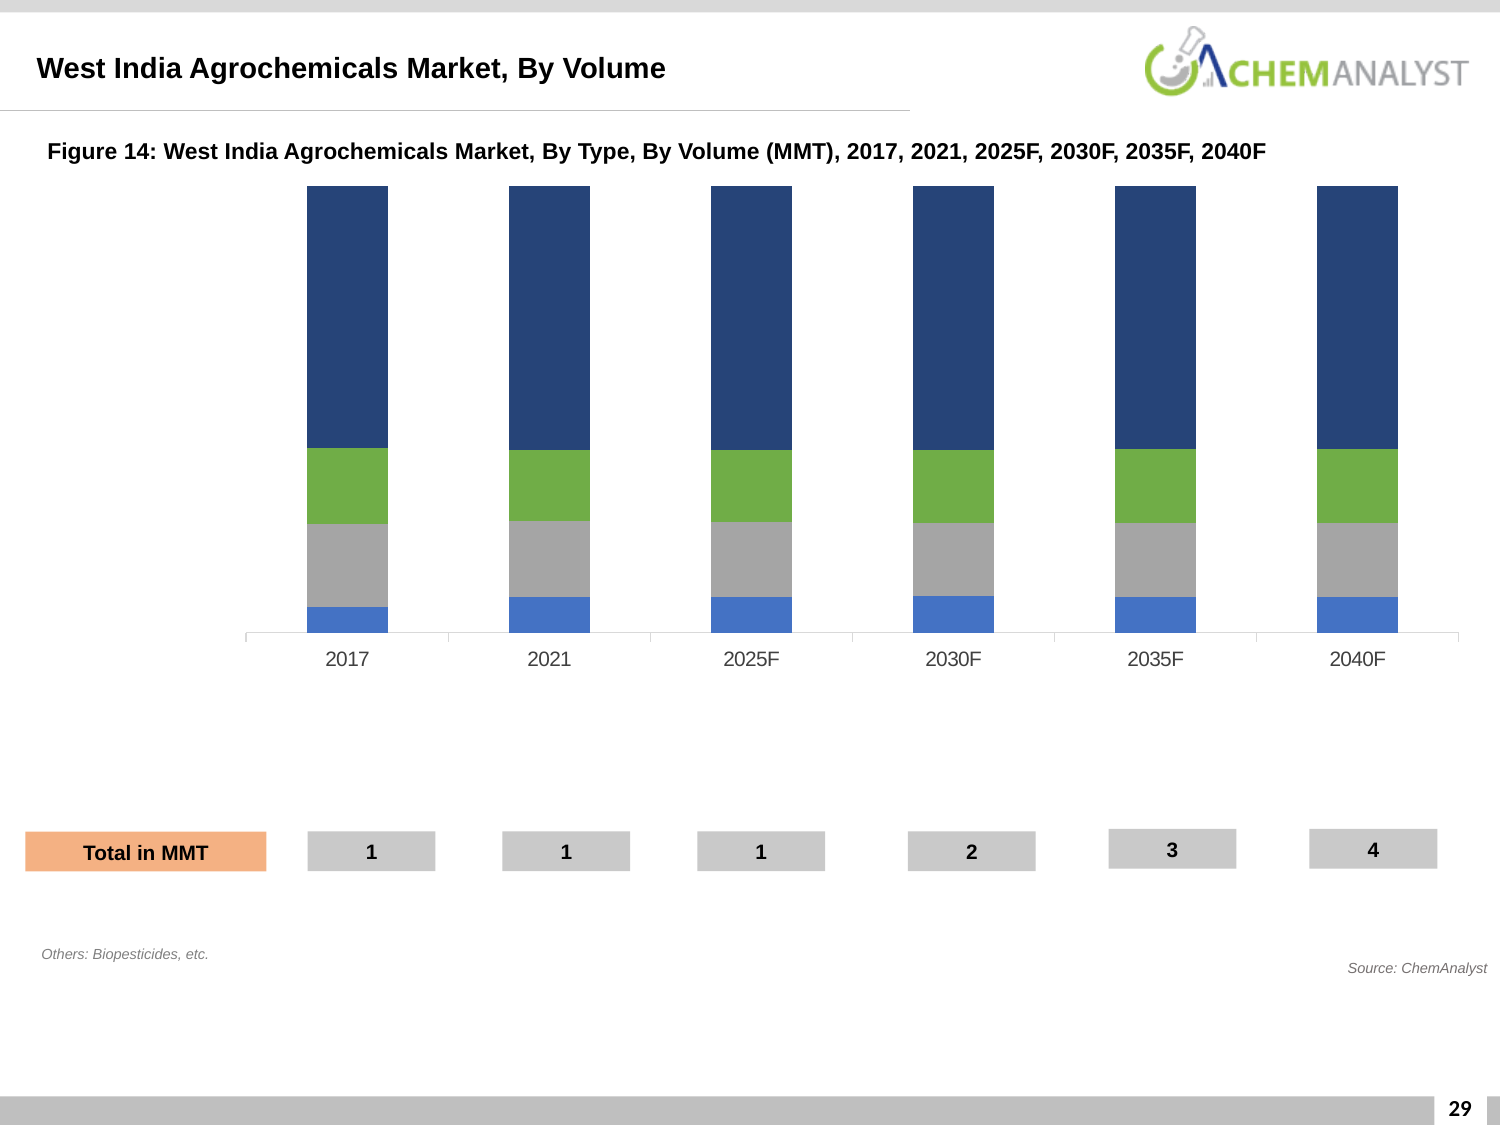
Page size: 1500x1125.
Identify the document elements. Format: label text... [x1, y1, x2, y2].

chart [0, 171, 1500, 1010]
picture [1145, 26, 1479, 113]
list West India Agrochemicals Market, By Volume [21, 31, 1312, 107]
text_box Figure 14: West India Agrochemicals Market, By Type, By Volume (MMT), 2017, 2021, 2025F, 2030F, 2035F, 2040F [32, 115, 1448, 171]
